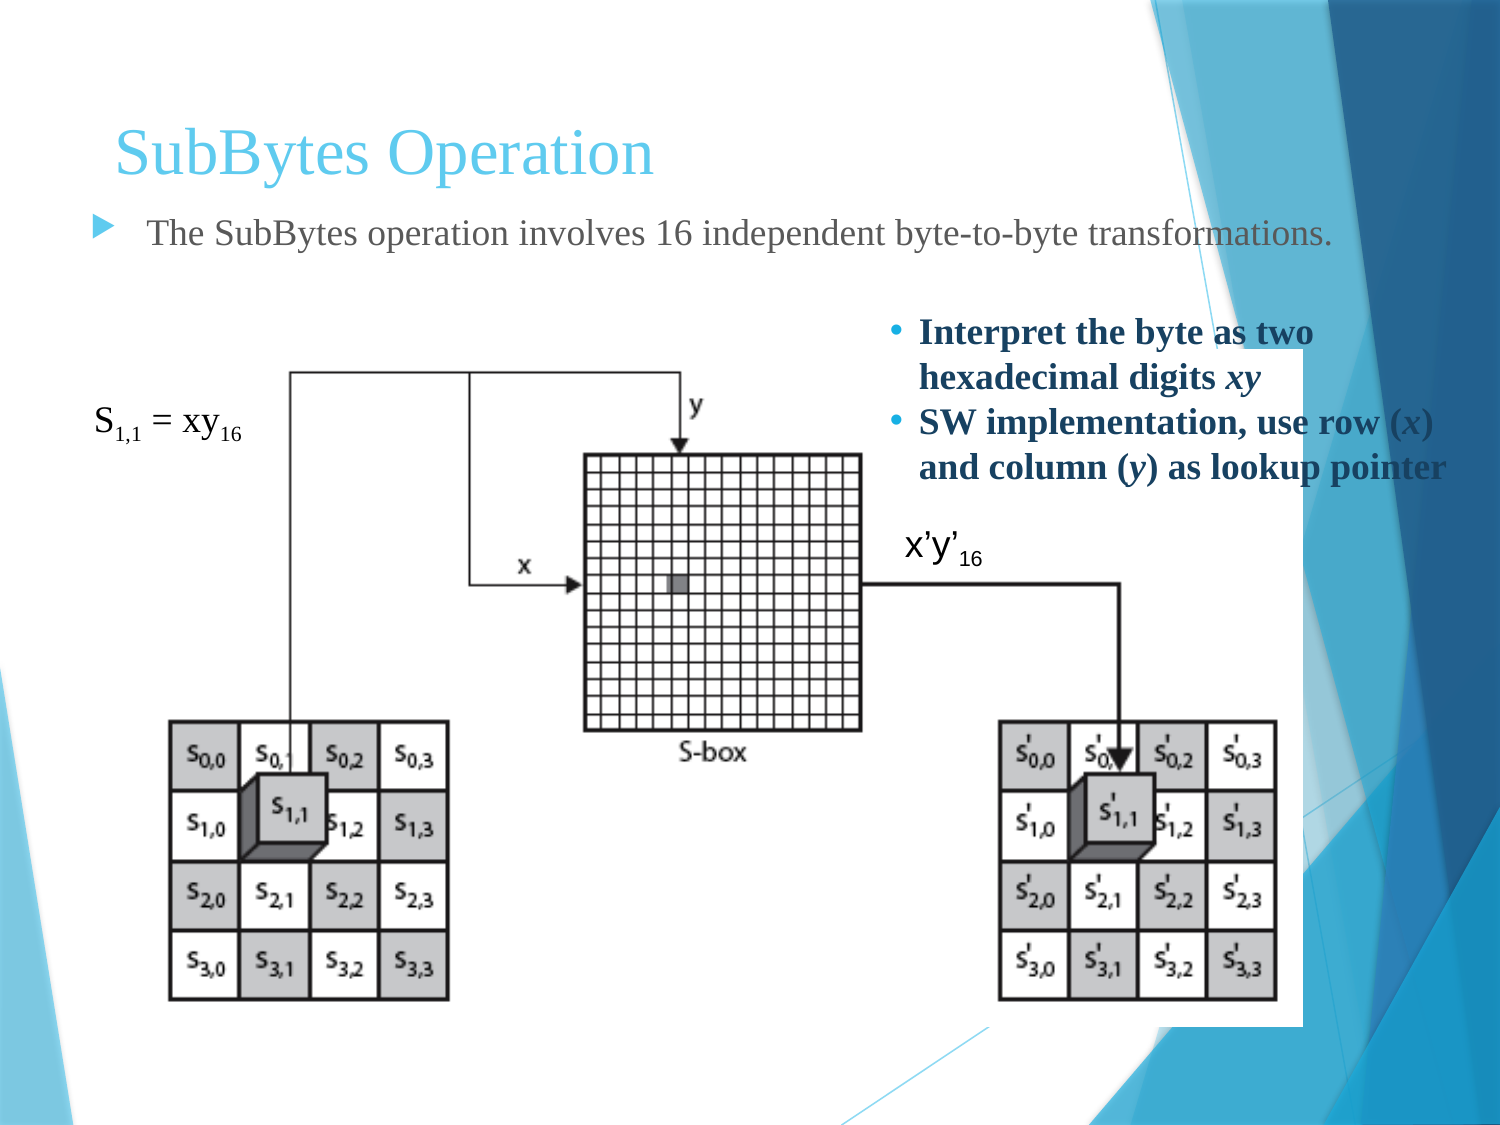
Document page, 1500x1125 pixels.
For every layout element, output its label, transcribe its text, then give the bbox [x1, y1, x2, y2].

text_box S1,1 = xy16 [79, 387, 144, 454]
text_box Interpret the byte as two hexadecimal digits xy SW implementation, use row (x) and column (y) as lookup pointer [874, 299, 1463, 495]
picture [149, 349, 1303, 1028]
list The SubBytes operation involves 16 independent byte-to-byte transformations. [75, 200, 1425, 500]
title SubBytes Operation [99, 99, 1142, 200]
